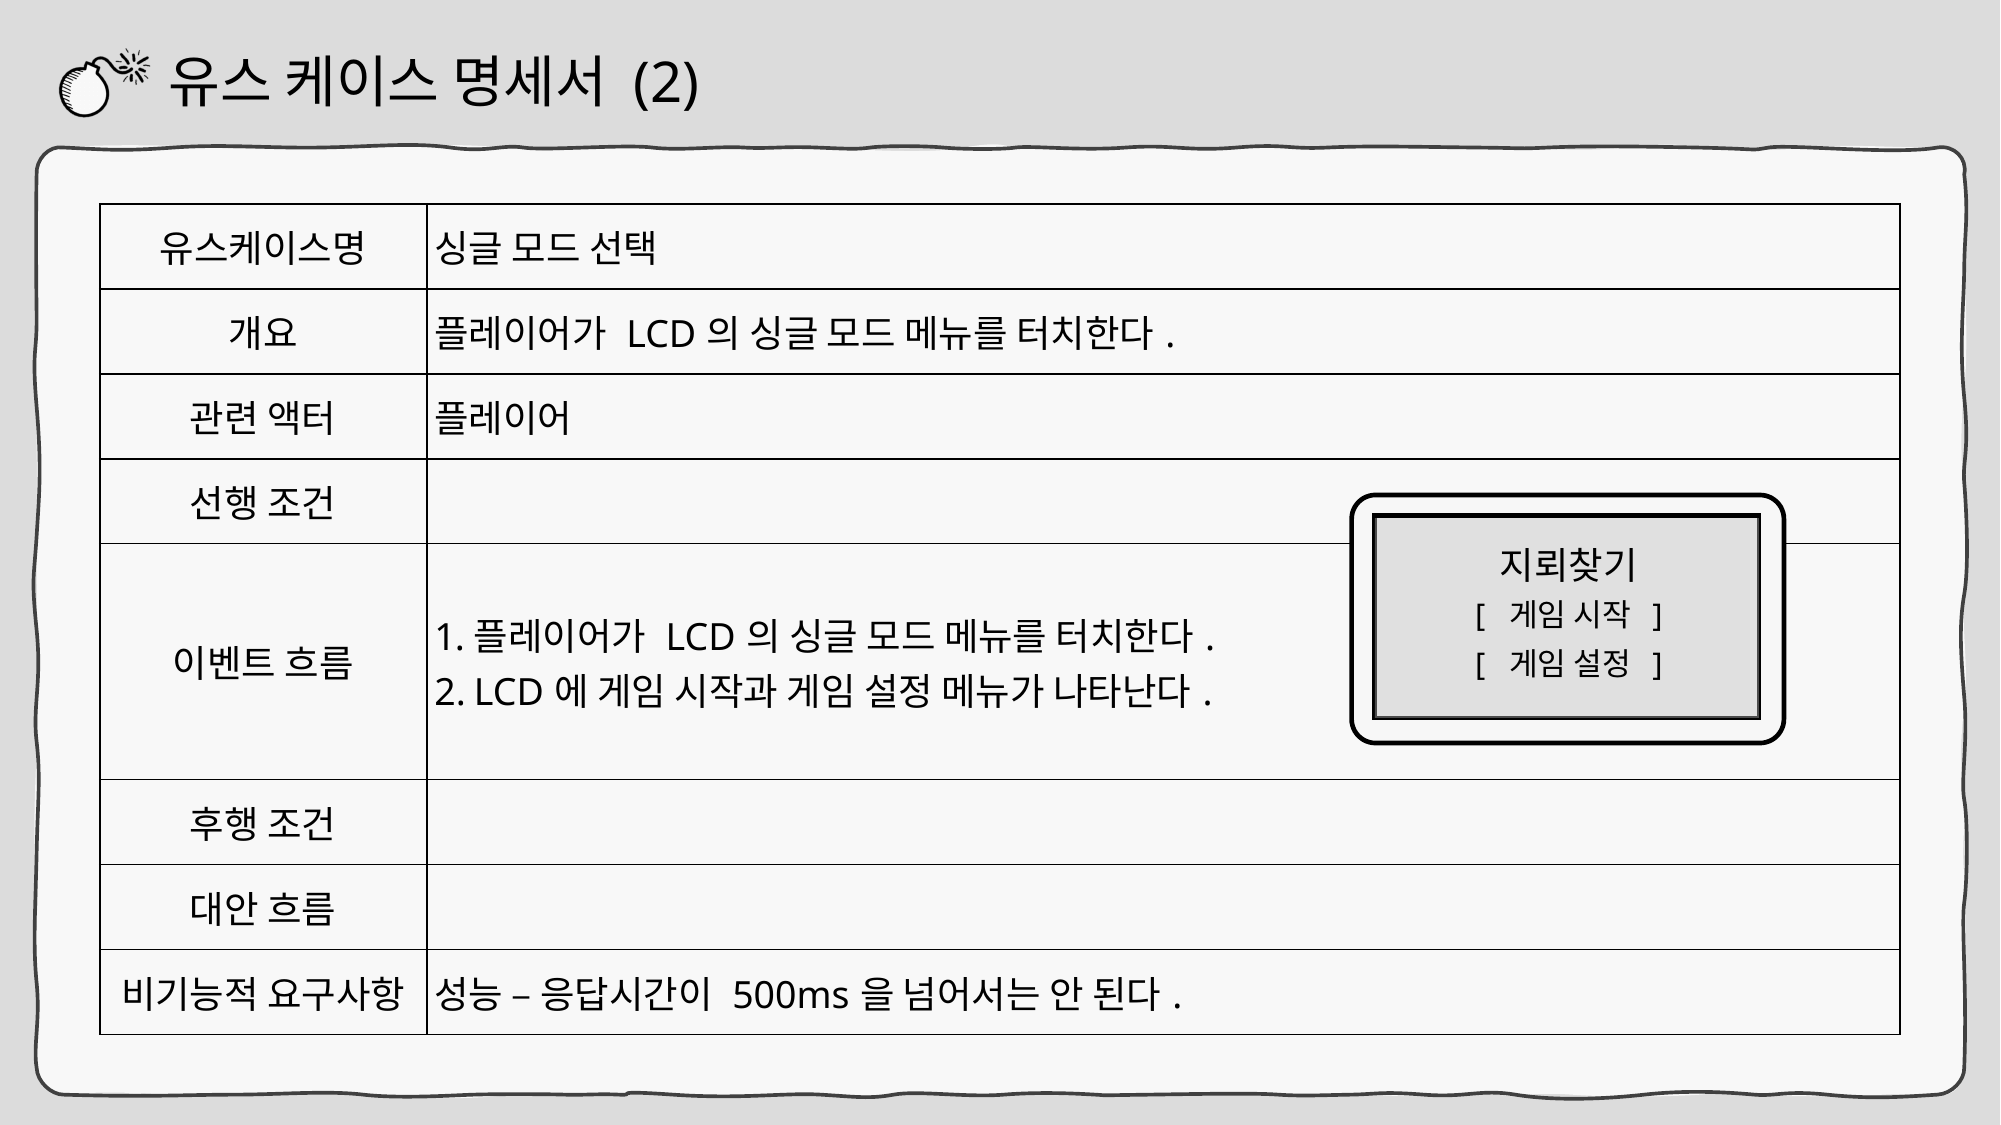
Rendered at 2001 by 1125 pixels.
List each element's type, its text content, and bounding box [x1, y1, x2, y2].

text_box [33, 144, 1968, 1099]
picture [39, 18, 160, 143]
text_box 유스 케이스 명세서 (2) [160, 39, 822, 122]
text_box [1351, 494, 1785, 744]
